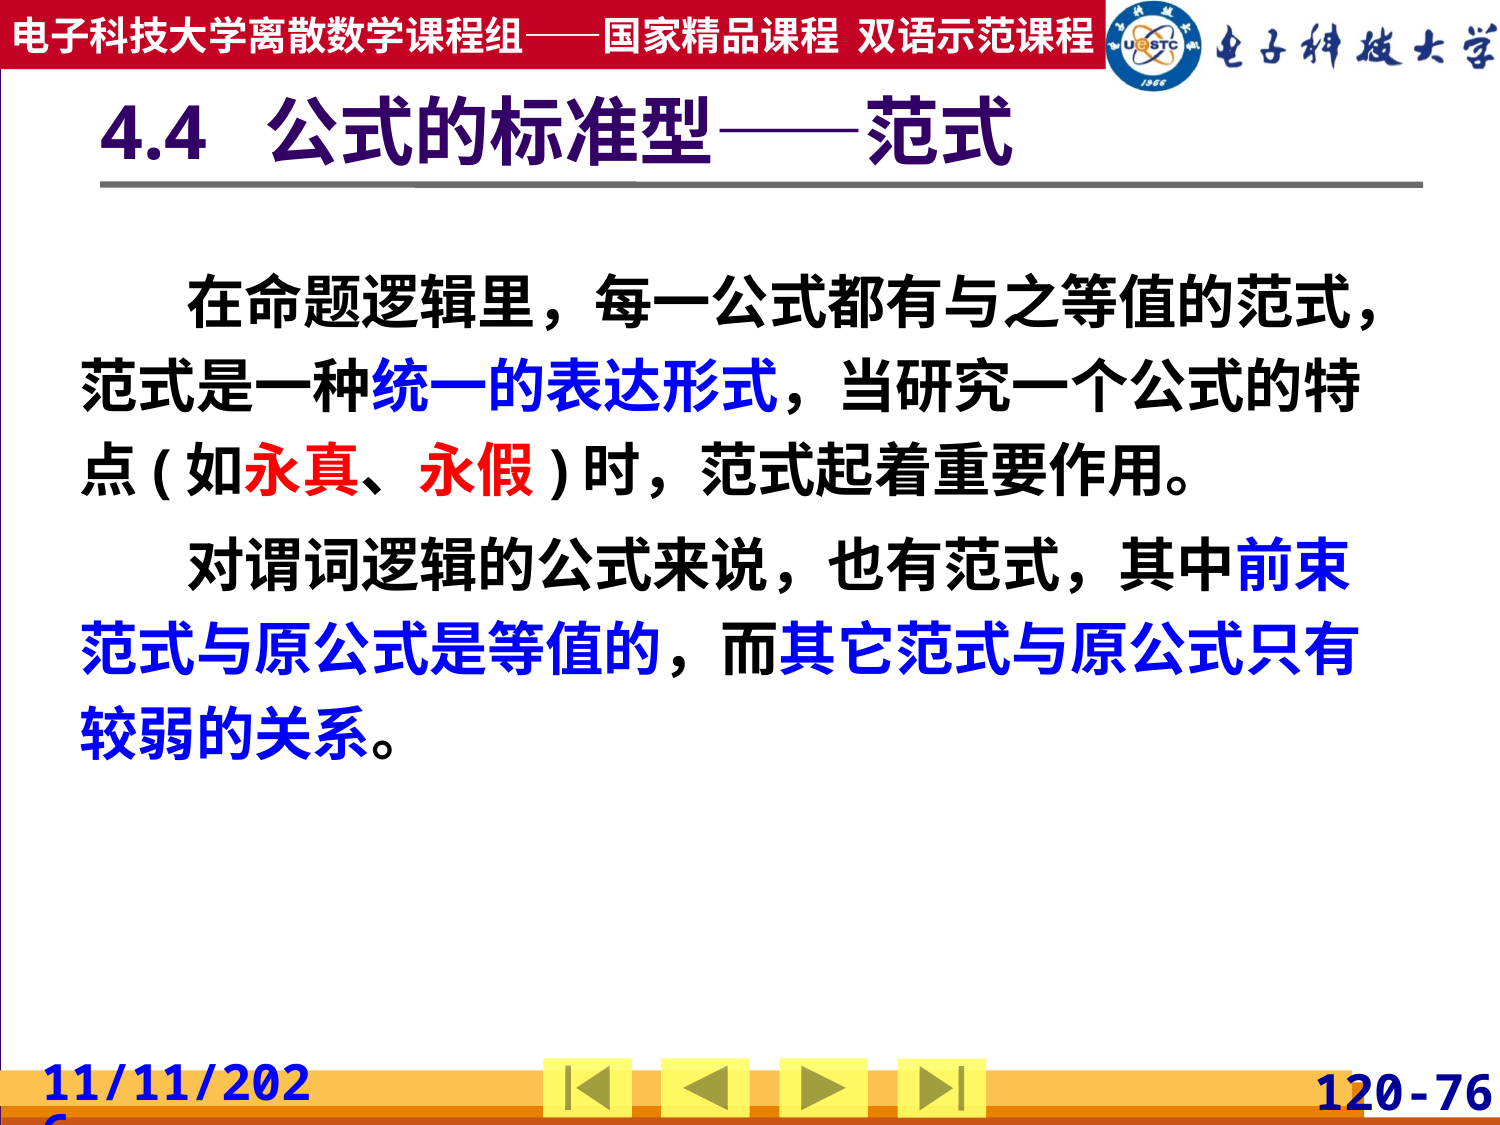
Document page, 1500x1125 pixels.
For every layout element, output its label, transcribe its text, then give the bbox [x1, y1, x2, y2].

title 4.4 公式的标准型——范式 [100, 78, 1211, 194]
list 在命题逻辑里，每一公式都有与之等值的范式，范式是一种统一的表达形式，当研究一个公式的特点(如永真、永假)时，范式起着重要作用。 对谓词逻辑的公式来说，也有范式，其中前束范式与原公式是等值的，而其它范式与原公式只有较弱的关系。 [64, 243, 1415, 778]
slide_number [40, 1050, 325, 1111]
picture [1104, 0, 1500, 93]
